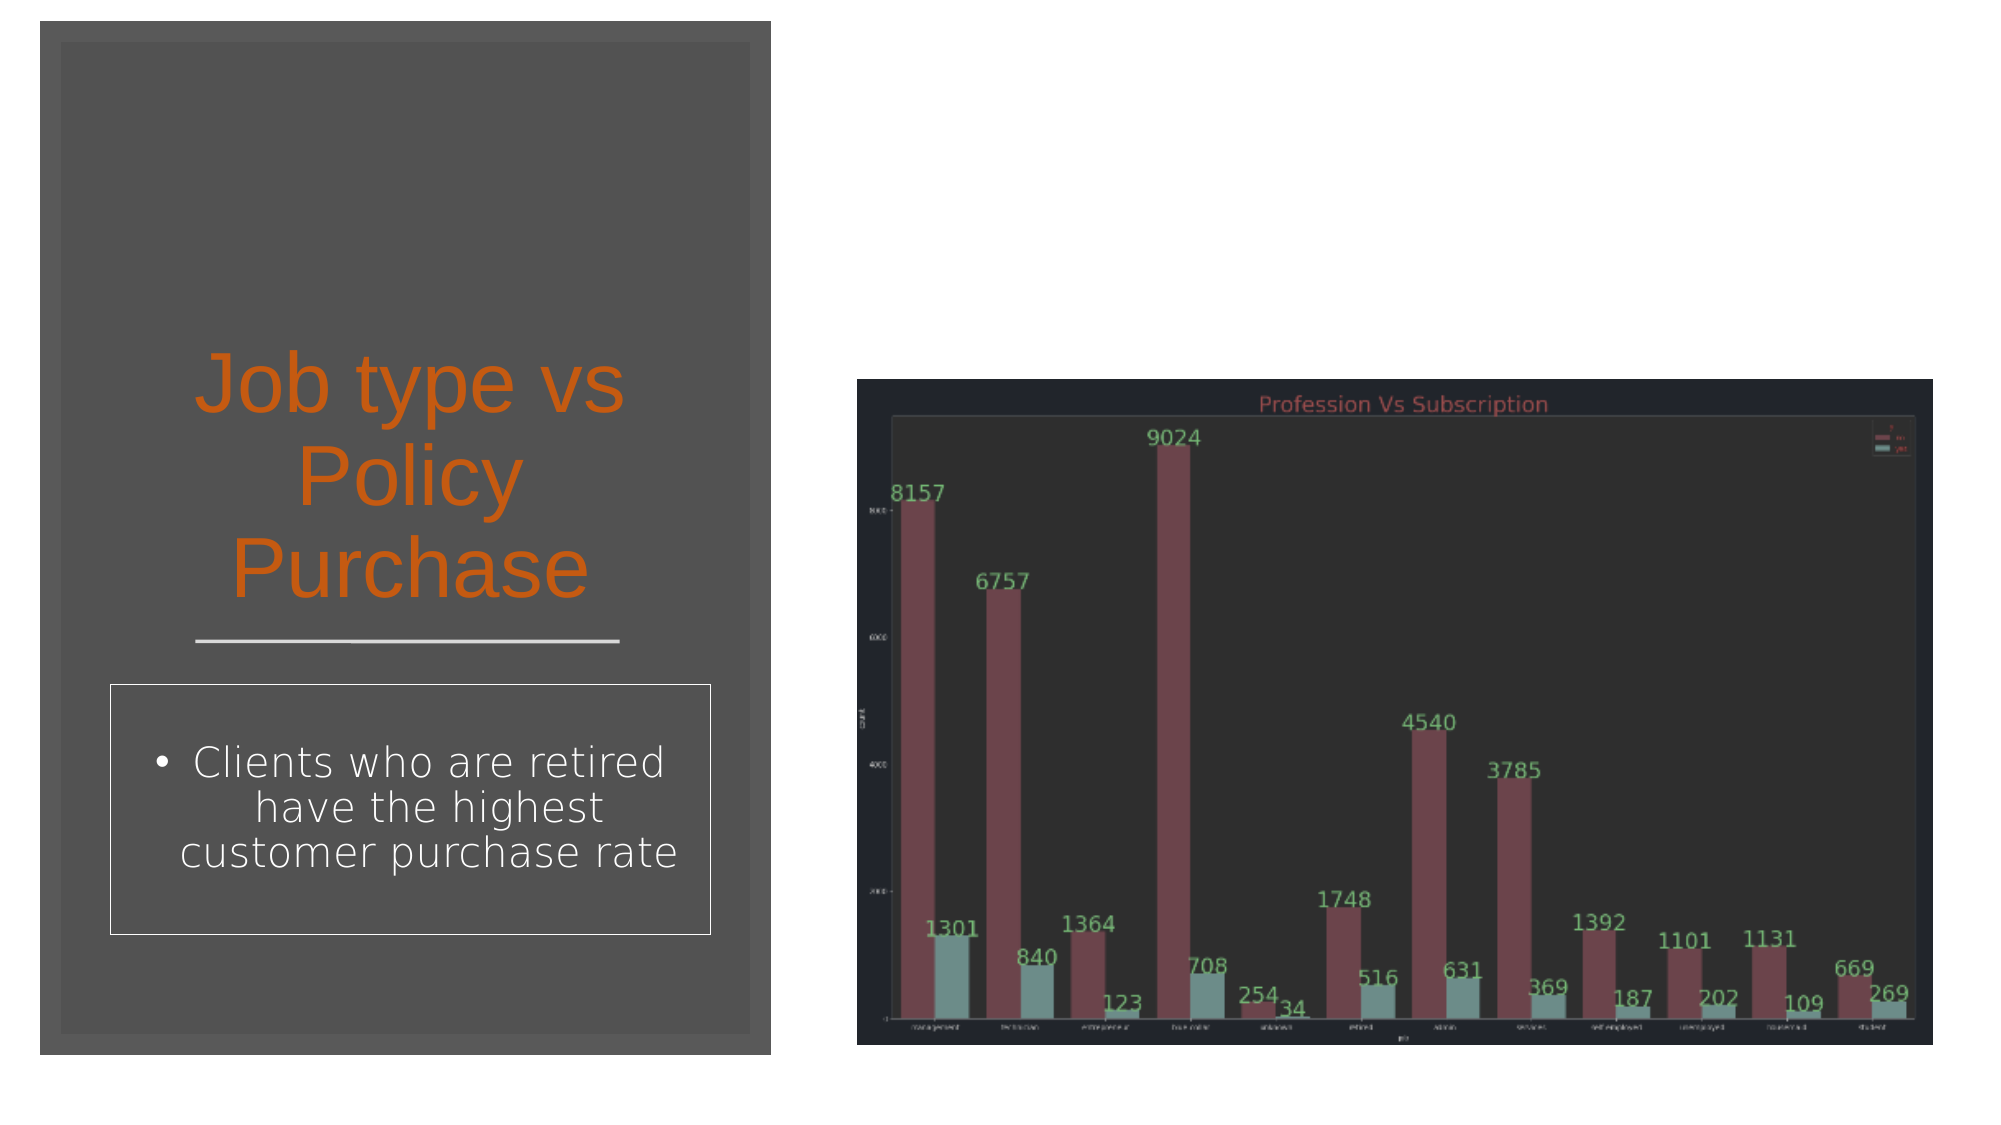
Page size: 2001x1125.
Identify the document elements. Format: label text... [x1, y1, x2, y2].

text_box Clients who are retired have the highest customer purchase rate [110, 684, 711, 935]
text_box Job type vs Policy Purchase [110, 149, 711, 624]
text_box [48, 29, 763, 1047]
picture [857, 379, 1933, 1045]
